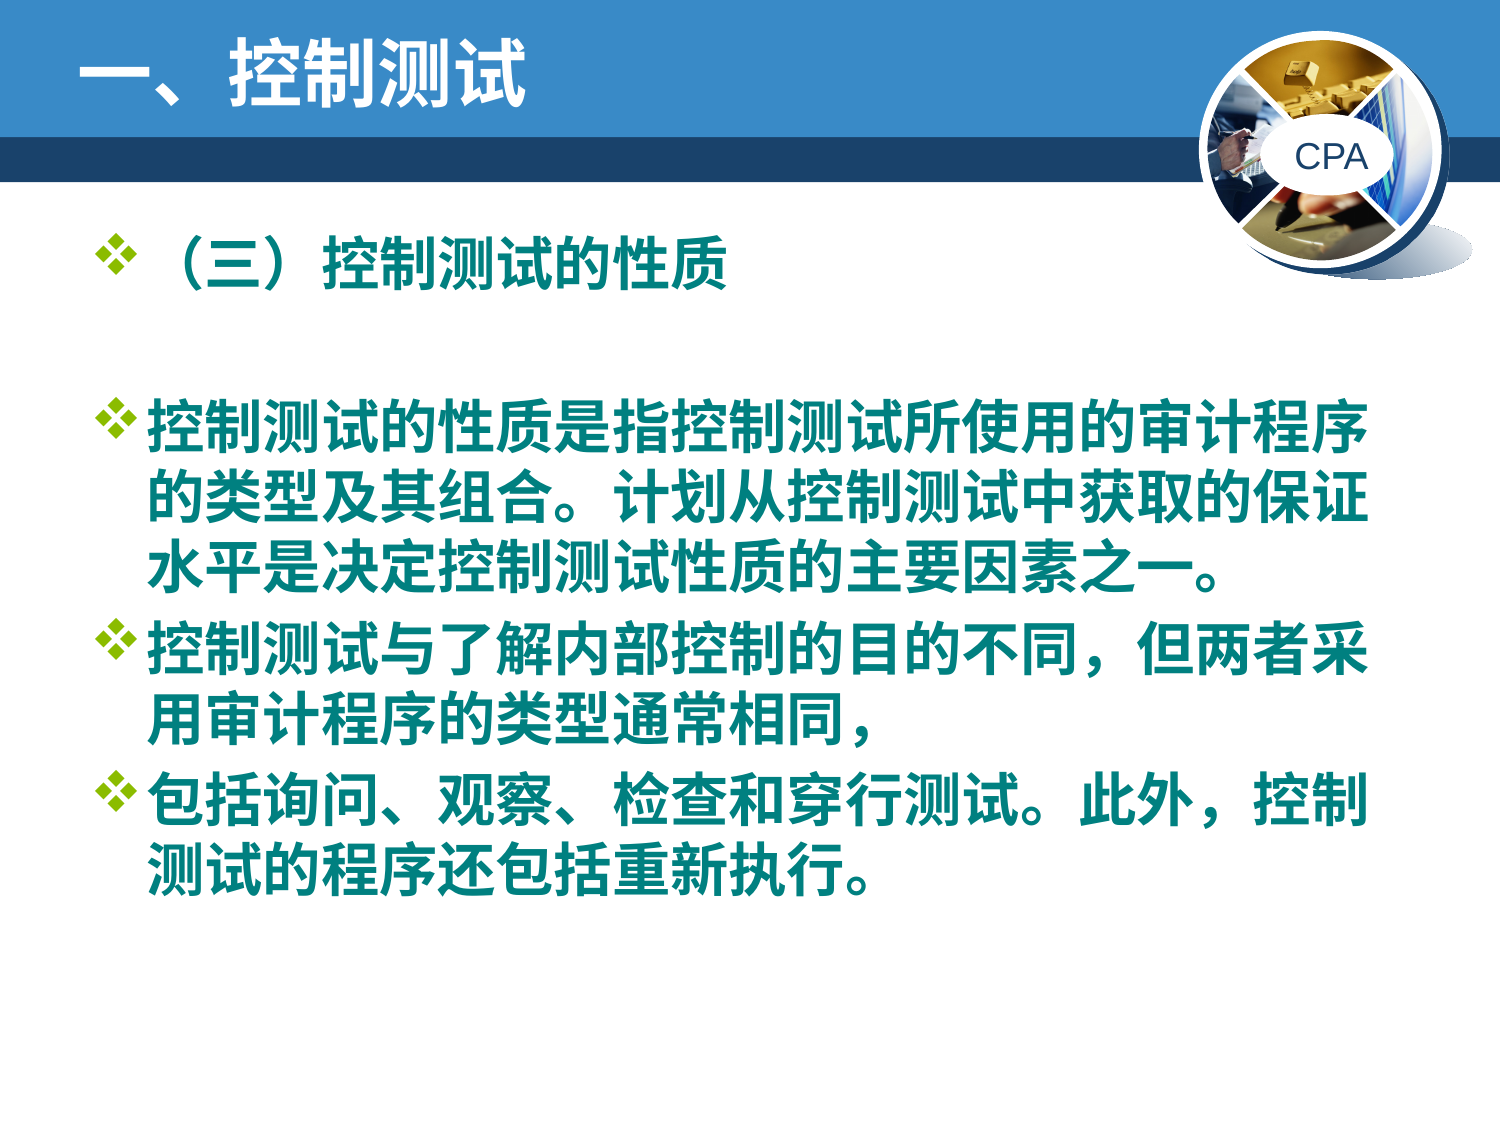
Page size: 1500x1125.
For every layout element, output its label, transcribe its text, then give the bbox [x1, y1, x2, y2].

picture [1338, 41, 1394, 116]
picture [1251, 186, 1385, 219]
picture [1207, 118, 1287, 219]
title 一、控制测试 [62, 24, 1338, 118]
picture [1354, 73, 1433, 219]
list （三）控制测试的性质 控制测试的性质是指控制测试所使用的审计程序的类型及其组合。计划从控制测试中获取的保证水平是决定控制测试性质的主要因素之一。 控制测试与了解内部控制的目的不同，但两者采用审计程序的类型通常相同， 包括询问、观察、检查和穿行测试。此外，控制测试的程序还包括重新执行。 [74, 219, 1426, 1065]
